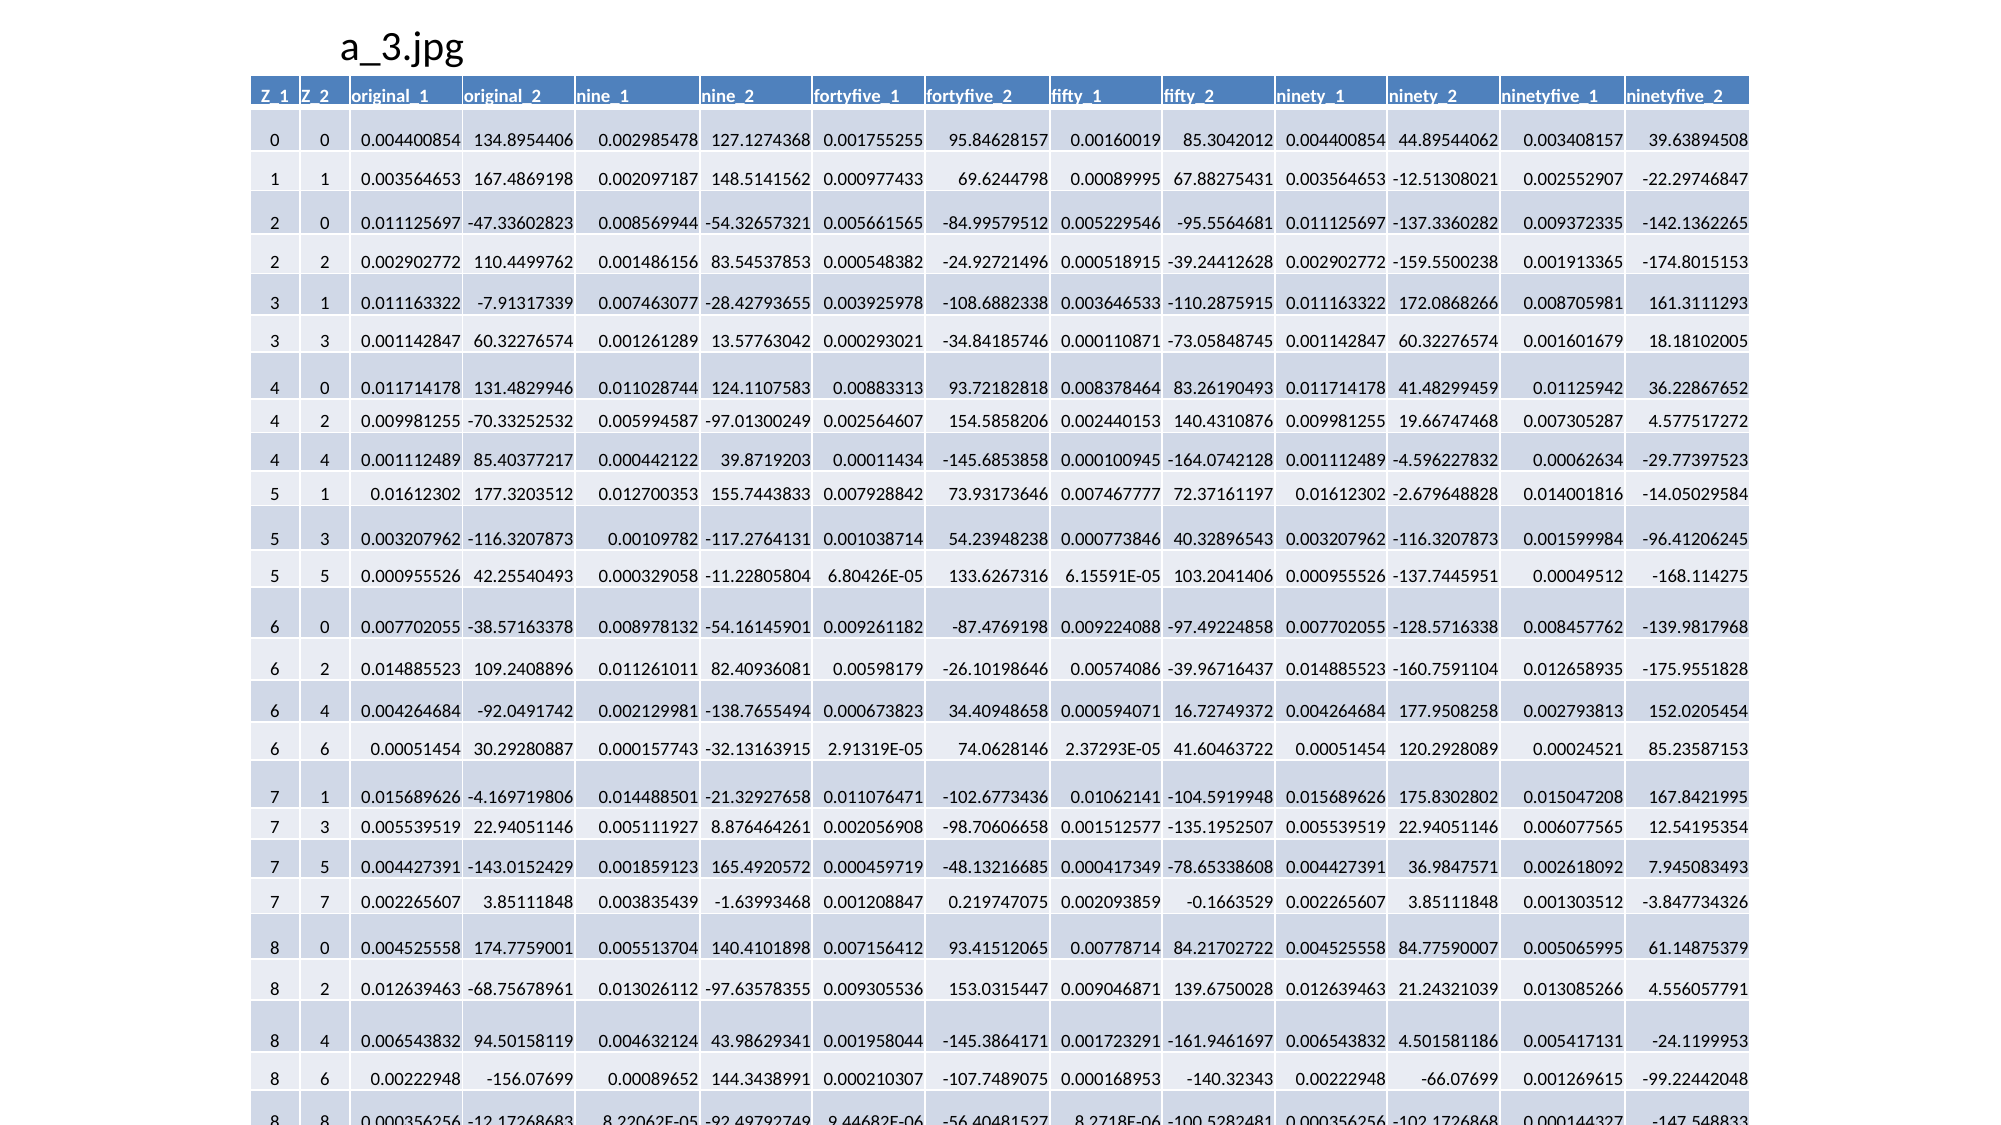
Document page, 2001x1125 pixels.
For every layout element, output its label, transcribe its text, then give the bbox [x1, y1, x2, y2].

table_cell 0.002552907 [1501, 152, 1624, 190]
table_cell 7 [251, 761, 299, 807]
table_cell 85.23587153 [1626, 723, 1749, 759]
table_cell 140.4310876 [1163, 400, 1274, 432]
table_cell 0.007305287 [1501, 400, 1624, 432]
table_cell 4 [301, 433, 349, 470]
table_cell 6 [251, 723, 299, 759]
table_cell 0.002097187 [576, 152, 699, 190]
table_cell 0.001112489 [1276, 433, 1386, 470]
table_cell 0.01612302 [1276, 472, 1386, 505]
table_cell 0.002265607 [1276, 879, 1386, 913]
table_cell -73.05848745 [1163, 316, 1274, 351]
table_cell -168.114275 [1626, 551, 1749, 586]
table_cell 8 [251, 914, 299, 958]
table_cell -102.1726868 [1388, 1091, 1499, 1125]
table_cell 60.32276574 [1388, 316, 1499, 351]
table_cell 165.4920572 [701, 840, 811, 877]
table_cell -2.679648828 [1388, 472, 1499, 505]
table_cell 0.004264684 [1276, 681, 1386, 721]
table_cell -34.84185746 [926, 316, 1049, 351]
table_cell -142.1362265 [1626, 191, 1749, 233]
table_cell 82.40936081 [701, 639, 811, 679]
table_cell 0.001859123 [576, 840, 699, 877]
table_cell 0.001142847 [351, 316, 462, 351]
table_cell 0.002265607 [351, 879, 462, 913]
table_cell -95.5564681 [1163, 191, 1274, 233]
table_cell 0.219747075 [926, 879, 1049, 913]
table_cell 0.000977433 [813, 152, 924, 190]
table_cell -26.10198646 [926, 639, 1049, 679]
table_cell 167.8421995 [1626, 761, 1749, 807]
table_cell 0.001755255 [813, 110, 924, 150]
table_cell -147.548833 [1626, 1091, 1749, 1125]
table_cell 0.001913365 [1501, 235, 1624, 273]
table_cell 44.89544062 [1388, 110, 1499, 150]
table_cell -175.9551828 [1626, 639, 1749, 679]
table_cell 0.014001816 [1501, 472, 1624, 505]
table_cell 0.014885523 [351, 639, 462, 679]
table_cell 0.007928842 [813, 472, 924, 505]
table_cell 5 [251, 506, 299, 549]
table_cell -164.0742128 [1163, 433, 1274, 470]
table_cell -97.63578355 [701, 960, 811, 999]
table_cell 42.25540493 [463, 551, 574, 586]
table_cell 0.00160019 [1051, 110, 1161, 150]
table_cell -160.7591104 [1388, 639, 1499, 679]
table_cell 0.000356256 [1276, 1091, 1386, 1125]
table_cell 0.014885523 [1276, 639, 1386, 679]
table_cell 0.003207962 [1276, 506, 1386, 549]
table_cell 0.002093859 [1051, 879, 1161, 913]
table_cell 5 [251, 551, 299, 586]
table_cell 22.94051146 [1388, 809, 1499, 838]
table_cell 0.012700353 [576, 472, 699, 505]
table_cell 155.7443833 [701, 472, 811, 505]
table_cell -143.0152429 [463, 840, 574, 877]
table_cell 0.008705981 [1501, 274, 1624, 314]
table_cell 0.012639463 [1276, 960, 1386, 999]
table_cell 0.000210307 [813, 1053, 924, 1089]
table_cell 39.63894508 [1626, 110, 1749, 150]
table_header nine_1 [576, 76, 699, 104]
table_cell 110.4499762 [463, 235, 574, 273]
table_cell -7.91317339 [463, 274, 574, 314]
table_cell 73.93173646 [926, 472, 1049, 505]
table_cell 4 [251, 353, 299, 398]
table_cell 8.2718E-06 [1051, 1091, 1161, 1125]
table_cell 0.001269615 [1501, 1053, 1624, 1089]
table_cell -92.0491742 [463, 681, 574, 721]
table_cell -156.07699 [463, 1053, 574, 1089]
table_cell -96.41206245 [1626, 506, 1749, 549]
table_cell 0.011125697 [351, 191, 462, 233]
table_cell 84.21702722 [1163, 914, 1274, 958]
table_cell 0.008378464 [1051, 353, 1161, 398]
table_cell 0.002129981 [576, 681, 699, 721]
table_cell 0.000442122 [576, 433, 699, 470]
table_cell 7.945083493 [1626, 840, 1749, 877]
table_cell -99.22442048 [1626, 1053, 1749, 1089]
table_cell 41.60463722 [1163, 723, 1274, 759]
table_cell 6 [251, 588, 299, 637]
table_cell 7 [251, 809, 299, 838]
table_cell 0.001599984 [1501, 506, 1624, 549]
table_cell 167.4869198 [463, 152, 574, 190]
table_cell -4.169719806 [463, 761, 574, 807]
table_header fifty_1 [1051, 76, 1161, 104]
table_cell 139.6750028 [1163, 960, 1274, 999]
table_cell 6.80426E-05 [813, 551, 924, 586]
table_cell 0.004427391 [351, 840, 462, 877]
table_cell 0.00089995 [1051, 152, 1161, 190]
table_cell 2 [301, 960, 349, 999]
table_cell 5 [301, 551, 349, 586]
table_cell 0.00011434 [813, 433, 924, 470]
table_cell 0.002902772 [1276, 235, 1386, 273]
table_cell -100.5282481 [1163, 1091, 1274, 1125]
table_cell 0.000168953 [1051, 1053, 1161, 1089]
table_cell -0.1663529 [1163, 879, 1274, 913]
table_cell 4 [301, 1001, 349, 1051]
table_cell -98.70606658 [926, 809, 1049, 838]
table_cell -137.3360282 [1388, 191, 1499, 233]
table_cell 0.001723291 [1051, 1001, 1161, 1051]
table_cell 6 [301, 1053, 349, 1089]
table_cell -39.24412628 [1163, 235, 1274, 273]
table_cell 4 [301, 681, 349, 721]
table_cell 0.00778714 [1051, 914, 1161, 958]
table_cell 0.009046871 [1051, 960, 1161, 999]
table_cell 0.007702055 [351, 588, 462, 637]
table_header ninety_2 [1388, 76, 1499, 104]
table_cell 83.26190493 [1163, 353, 1274, 398]
table_cell 4.577517272 [1626, 400, 1749, 432]
table_cell 74.0628146 [926, 723, 1049, 759]
table_cell 0.012639463 [351, 960, 462, 999]
table_cell 30.29280887 [463, 723, 574, 759]
table_cell 21.24321039 [1388, 960, 1499, 999]
table_cell 12.54195354 [1626, 809, 1749, 838]
table_cell -24.1199953 [1626, 1001, 1749, 1051]
table_cell 0.000293021 [813, 316, 924, 351]
table_cell 0.005417131 [1501, 1001, 1624, 1051]
table_cell 43.98629341 [701, 1001, 811, 1051]
table_cell -78.65338608 [1163, 840, 1274, 877]
table_cell 67.88275431 [1163, 152, 1274, 190]
table_cell 85.3042012 [1163, 110, 1274, 150]
table_cell -161.9461697 [1163, 1001, 1274, 1051]
table_cell 0.005513704 [576, 914, 699, 958]
table_cell -110.2875915 [1163, 274, 1274, 314]
table_cell -3.847734326 [1626, 879, 1749, 913]
table_cell -145.3864171 [926, 1001, 1049, 1051]
table_cell 124.1107583 [701, 353, 811, 398]
table_cell 148.5141562 [701, 152, 811, 190]
table_cell 0.011125697 [1276, 191, 1386, 233]
table_cell -47.33602823 [463, 191, 574, 233]
table_cell 0.003835439 [576, 879, 699, 913]
table_cell 0.002985478 [576, 110, 699, 150]
table_cell 0.014488501 [576, 761, 699, 807]
table_cell 0.006077565 [1501, 809, 1624, 838]
table_cell 3.85111848 [1388, 879, 1499, 913]
table_cell 0.013085266 [1501, 960, 1624, 999]
table_cell 0.011714178 [1276, 353, 1386, 398]
table_cell -159.5500238 [1388, 235, 1499, 273]
table_cell 8 [251, 1001, 299, 1051]
table_cell 4 [251, 433, 299, 470]
table_cell 3.85111848 [463, 879, 574, 913]
table_header ninetyfive_2 [1626, 76, 1749, 104]
table_cell 127.1274368 [701, 110, 811, 150]
table_cell 0.005539519 [1276, 809, 1386, 838]
table_cell 0.004525558 [1276, 914, 1386, 958]
table_cell 154.5858206 [926, 400, 1049, 432]
table_cell 8 [251, 1091, 299, 1125]
table_cell 36.9847571 [1388, 840, 1499, 877]
table_cell 40.32896543 [1163, 506, 1274, 549]
table_cell 4.501581186 [1388, 1001, 1499, 1051]
table_cell -116.3207873 [463, 506, 574, 549]
table_cell 177.9508258 [1388, 681, 1499, 721]
table_cell 134.8954406 [463, 110, 574, 150]
table_cell 0.008978132 [576, 588, 699, 637]
table_cell -145.6853858 [926, 433, 1049, 470]
table_cell 0.000329058 [576, 551, 699, 586]
table_header Z_1 [251, 76, 299, 104]
table_cell 0.004427391 [1276, 840, 1386, 877]
table_cell 0.000157743 [576, 723, 699, 759]
table_cell 39.8719203 [701, 433, 811, 470]
table_cell 0.007463077 [576, 274, 699, 314]
table_cell 0.000518915 [1051, 235, 1161, 273]
table_cell -66.07699 [1388, 1053, 1499, 1089]
table_cell -38.57163378 [463, 588, 574, 637]
table_cell 0.012658935 [1501, 639, 1624, 679]
table_cell 0.001038714 [813, 506, 924, 549]
table_cell 0.000955526 [1276, 551, 1386, 586]
table_cell 0.00062634 [1501, 433, 1624, 470]
table_cell 0.008569944 [576, 191, 699, 233]
table_cell 0 [301, 353, 349, 398]
table_cell 8.22062E-05 [576, 1091, 699, 1125]
table_cell 0.000459719 [813, 840, 924, 877]
table_cell 175.8302802 [1388, 761, 1499, 807]
table_cell 0.004400854 [1276, 110, 1386, 150]
table_cell 5 [251, 472, 299, 505]
table_cell 0.011714178 [351, 353, 462, 398]
table_cell 0.009305536 [813, 960, 924, 999]
table_cell -174.8015153 [1626, 235, 1749, 273]
table_header fortyfive_1 [813, 76, 924, 104]
table_cell -116.3207873 [1388, 506, 1499, 549]
table_cell 0.000955526 [351, 551, 462, 586]
table_cell 0.006543832 [351, 1001, 462, 1051]
table_cell 0.004632124 [576, 1001, 699, 1051]
table_cell 6.15591E-05 [1051, 551, 1161, 586]
table_header fifty_2 [1163, 76, 1274, 104]
table_cell -139.9817968 [1626, 588, 1749, 637]
table_cell 133.6267316 [926, 551, 1049, 586]
table_cell 0.000673823 [813, 681, 924, 721]
table_cell 0.001601679 [1501, 316, 1624, 351]
table_cell -12.51308021 [1388, 152, 1499, 190]
table_cell 0.00089652 [576, 1053, 699, 1089]
table_cell 109.2408896 [463, 639, 574, 679]
table_cell 0.009224088 [1051, 588, 1161, 637]
table_cell 3 [251, 274, 299, 314]
table_cell 0.000773846 [1051, 506, 1161, 549]
table_cell 0.001261289 [576, 316, 699, 351]
table_cell -22.29746847 [1626, 152, 1749, 190]
table_cell 16.72749372 [1163, 681, 1274, 721]
table_cell 0.000110871 [1051, 316, 1161, 351]
table_cell 36.22867652 [1626, 353, 1749, 398]
table_cell -140.32343 [1163, 1053, 1274, 1089]
table_cell 0.000144327 [1501, 1091, 1624, 1125]
table_cell -48.13216685 [926, 840, 1049, 877]
table_cell -97.49224858 [1163, 588, 1274, 637]
table_cell 0.00024521 [1501, 723, 1624, 759]
table_cell 0.005229546 [1051, 191, 1161, 233]
table_cell 1 [301, 274, 349, 314]
table_cell 0.002564607 [813, 400, 924, 432]
table_cell 0.002056908 [813, 809, 924, 838]
table_cell 0.01125942 [1501, 353, 1624, 398]
table_cell 0.003564653 [351, 152, 462, 190]
table_cell 0.000417349 [1051, 840, 1161, 877]
table_cell -56.40481527 [926, 1091, 1049, 1125]
table_cell -135.1952507 [1163, 809, 1274, 838]
table_cell 0.009261182 [813, 588, 924, 637]
table_header nine_2 [701, 76, 811, 104]
table_cell -54.16145901 [701, 588, 811, 637]
table_cell 7 [301, 879, 349, 913]
table_cell 1 [301, 152, 349, 190]
table_cell -68.75678961 [463, 960, 574, 999]
table_cell -70.33252532 [463, 400, 574, 432]
table_cell 54.23948238 [926, 506, 1049, 549]
table_cell 0.001486156 [576, 235, 699, 273]
table_cell 131.4829946 [463, 353, 574, 398]
table_cell 0.005111927 [576, 809, 699, 838]
table_cell 174.7759001 [463, 914, 574, 958]
table_header original_1 [351, 76, 462, 104]
table_cell 0.011163322 [1276, 274, 1386, 314]
table_cell 0.005539519 [351, 809, 462, 838]
table_cell 0.004264684 [351, 681, 462, 721]
table_cell -54.32657321 [701, 191, 811, 233]
table_header ninety_1 [1276, 76, 1386, 104]
table_cell 0.008457762 [1501, 588, 1624, 637]
table_cell 172.0868266 [1388, 274, 1499, 314]
table_cell 0.013026112 [576, 960, 699, 999]
table_cell 0.009372335 [1501, 191, 1624, 233]
table_cell -104.5919948 [1163, 761, 1274, 807]
table_cell 0.00574086 [1051, 639, 1161, 679]
table_cell 95.84628157 [926, 110, 1049, 150]
table_cell -107.7489075 [926, 1053, 1049, 1089]
table_cell 2 [251, 235, 299, 273]
table_cell 0 [301, 110, 349, 150]
table_cell 69.6244798 [926, 152, 1049, 190]
table_cell 0.001303512 [1501, 879, 1624, 913]
table_cell -29.77397523 [1626, 433, 1749, 470]
table_cell 144.3438991 [701, 1053, 811, 1089]
table_cell 8 [301, 1091, 349, 1125]
table_cell 0.000356256 [351, 1091, 462, 1125]
table_cell 72.37161197 [1163, 472, 1274, 505]
table_cell 4.556057791 [1626, 960, 1749, 999]
table_cell 0.002618092 [1501, 840, 1624, 877]
table_cell 3 [301, 809, 349, 838]
table_cell -84.99579512 [926, 191, 1049, 233]
table_cell -102.6773436 [926, 761, 1049, 807]
table_cell 0.003408157 [1501, 110, 1624, 150]
table_cell 0.007156412 [813, 914, 924, 958]
table_cell 3 [251, 316, 299, 351]
table_cell 0.001112489 [351, 433, 462, 470]
table_cell 0.00222948 [351, 1053, 462, 1089]
table_cell 0.004525558 [351, 914, 462, 958]
table_cell 152.0205454 [1626, 681, 1749, 721]
table_cell 0.011261011 [576, 639, 699, 679]
table_cell 18.18102005 [1626, 316, 1749, 351]
table_cell -87.4769198 [926, 588, 1049, 637]
table_cell -4.596227832 [1388, 433, 1499, 470]
table_cell -97.01300249 [701, 400, 811, 432]
table_cell 84.77590007 [1388, 914, 1499, 958]
table_cell 0.001512577 [1051, 809, 1161, 838]
table_cell 153.0315447 [926, 960, 1049, 999]
table_cell 93.41512065 [926, 914, 1049, 958]
table_cell 0 [301, 191, 349, 233]
table_cell -92.49792749 [701, 1091, 811, 1125]
table_cell 0 [301, 588, 349, 637]
table_cell 3 [301, 316, 349, 351]
table_cell 13.57763042 [701, 316, 811, 351]
table_cell 9.44682E-06 [813, 1091, 924, 1125]
table_cell -138.7655494 [701, 681, 811, 721]
table_cell 1 [301, 472, 349, 505]
table_cell 0.002902772 [351, 235, 462, 273]
table_cell 0.001208847 [813, 879, 924, 913]
table_cell 0.000594071 [1051, 681, 1161, 721]
table_cell 0.005065995 [1501, 914, 1624, 958]
table_cell 8 [251, 960, 299, 999]
table_cell 1 [301, 761, 349, 807]
table_cell -11.22805804 [701, 551, 811, 586]
title a_3.jpg [324, 0, 1675, 74]
table_cell 61.14875379 [1626, 914, 1749, 958]
table_cell 3 [301, 506, 349, 549]
table_cell 0.007702055 [1276, 588, 1386, 637]
table_cell 8 [251, 1053, 299, 1089]
table_cell 0.00883313 [813, 353, 924, 398]
table_cell 0.011076471 [813, 761, 924, 807]
table_cell 2 [301, 400, 349, 432]
table_cell 0.003207962 [351, 506, 462, 549]
table_cell 2.37293E-05 [1051, 723, 1161, 759]
table_header Z_2 [301, 76, 349, 104]
table_cell 85.40377217 [463, 433, 574, 470]
table_header fortyfive_2 [926, 76, 1049, 104]
table_cell 2 [301, 639, 349, 679]
table_cell -12.17268683 [463, 1091, 574, 1125]
table_cell -137.7445951 [1388, 551, 1499, 586]
table_cell 0.005994587 [576, 400, 699, 432]
table_header original_2 [463, 76, 574, 104]
table_cell 0.00598179 [813, 639, 924, 679]
table_cell 0.007467777 [1051, 472, 1161, 505]
table_cell 6 [301, 723, 349, 759]
table_cell -128.5716338 [1388, 588, 1499, 637]
table_cell -117.2764131 [701, 506, 811, 549]
table_cell 0.009981255 [351, 400, 462, 432]
table_cell -28.42793655 [701, 274, 811, 314]
table_cell 120.2928089 [1388, 723, 1499, 759]
table_cell 0.006543832 [1276, 1001, 1386, 1051]
table_cell 0.01062141 [1051, 761, 1161, 807]
table_cell 7 [251, 879, 299, 913]
table_cell 8.876464261 [701, 809, 811, 838]
table_cell 41.48299459 [1388, 353, 1499, 398]
table_cell 0.00051454 [1276, 723, 1386, 759]
table_cell 0.003646533 [1051, 274, 1161, 314]
table_cell 0.01612302 [351, 472, 462, 505]
table_cell 2.91319E-05 [813, 723, 924, 759]
table_cell 5 [301, 840, 349, 877]
table_cell 83.54537853 [701, 235, 811, 273]
table_cell 0.009981255 [1276, 400, 1386, 432]
table_cell 0.003925978 [813, 274, 924, 314]
table_cell 0.011163322 [351, 274, 462, 314]
table_cell 0.001142847 [1276, 316, 1386, 351]
table_cell -108.6882338 [926, 274, 1049, 314]
table_cell 7 [251, 840, 299, 877]
table_cell -24.92721496 [926, 235, 1049, 273]
table_cell 0.003564653 [1276, 152, 1386, 190]
table_cell 0.005661565 [813, 191, 924, 233]
table_cell 103.2041406 [1163, 551, 1274, 586]
table_cell 6 [251, 681, 299, 721]
table_header ninetyfive_1 [1501, 76, 1624, 104]
table_cell 93.72182818 [926, 353, 1049, 398]
table_cell 0.000548382 [813, 235, 924, 273]
table_cell -14.05029584 [1626, 472, 1749, 505]
table_cell -39.96716437 [1163, 639, 1274, 679]
table_cell 0.011028744 [576, 353, 699, 398]
table_cell 1 [251, 152, 299, 190]
table_cell -32.13163915 [701, 723, 811, 759]
table_cell 0.002440153 [1051, 400, 1161, 432]
table_cell 0 [251, 110, 299, 150]
table_cell 6 [251, 639, 299, 679]
table_cell 0.00222948 [1276, 1053, 1386, 1089]
table_cell 0.002793813 [1501, 681, 1624, 721]
table_cell 2 [251, 191, 299, 233]
table_cell 0.00051454 [351, 723, 462, 759]
table_cell 2 [301, 235, 349, 273]
table_cell 0.000100945 [1051, 433, 1161, 470]
table_cell 161.3111293 [1626, 274, 1749, 314]
table_cell 60.32276574 [463, 316, 574, 351]
table_cell 0.004400854 [351, 110, 462, 150]
table_cell 34.40948658 [926, 681, 1049, 721]
table_cell 0.00109782 [576, 506, 699, 549]
table_cell 22.94051146 [463, 809, 574, 838]
table_cell -21.32927658 [701, 761, 811, 807]
table_cell 0 [301, 914, 349, 958]
table_cell 19.66747468 [1388, 400, 1499, 432]
table_cell 0.015047208 [1501, 761, 1624, 807]
table_cell 0.00049512 [1501, 551, 1624, 586]
table_cell 94.50158119 [463, 1001, 574, 1051]
table_cell -1.63993468 [701, 879, 811, 913]
table_cell 4 [251, 400, 299, 432]
table_cell 0.015689626 [351, 761, 462, 807]
table_cell 140.4101898 [701, 914, 811, 958]
table_cell 177.3203512 [463, 472, 574, 505]
table_cell 0.015689626 [1276, 761, 1386, 807]
table_cell 0.001958044 [813, 1001, 924, 1051]
